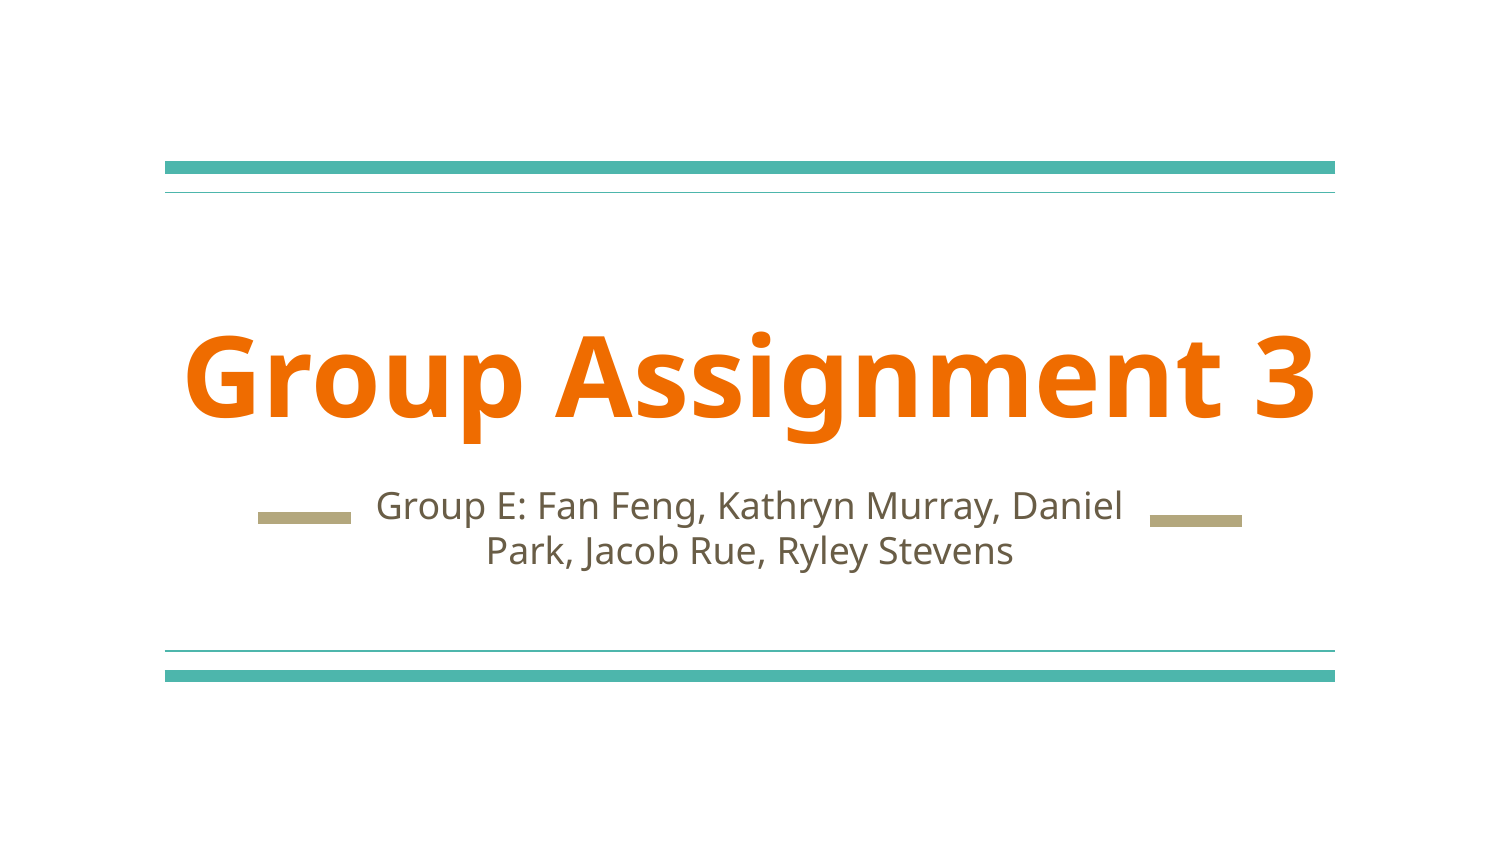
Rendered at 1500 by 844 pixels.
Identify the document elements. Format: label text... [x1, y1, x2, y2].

subtitle Group E: Fan Feng, Kathryn Murray, Daniel Park, Jacob Rue, Ryley Stevens [350, 467, 1150, 598]
title Group Assignment 3 [164, 287, 1336, 456]
